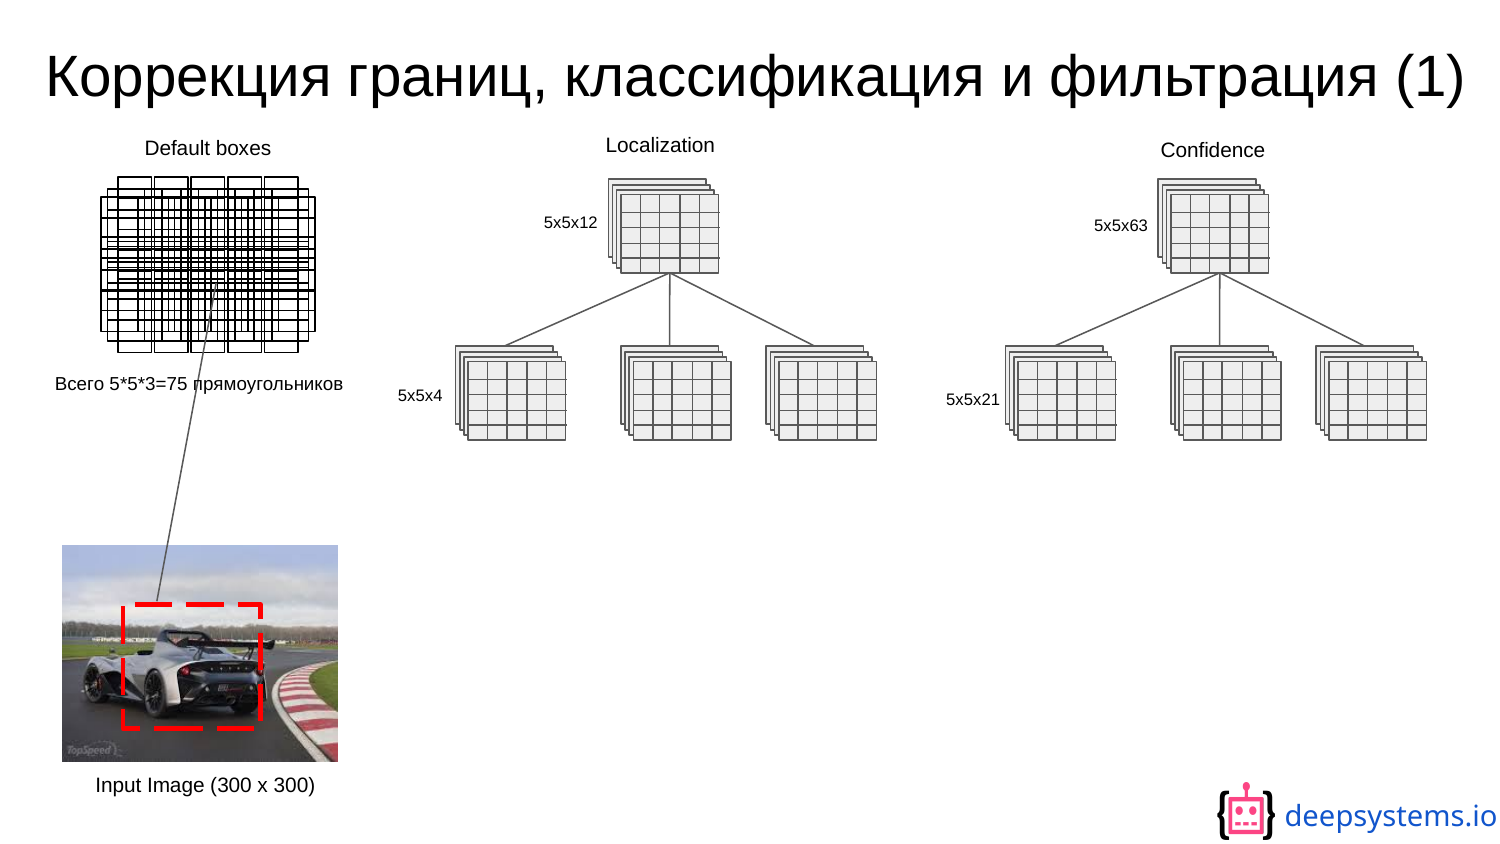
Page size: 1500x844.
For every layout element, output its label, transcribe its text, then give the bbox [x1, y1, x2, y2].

text_box Input Image (300 x 300) [67, 760, 343, 809]
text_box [503, 272, 668, 347]
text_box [1219, 272, 1366, 347]
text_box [1315, 345, 1428, 441]
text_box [765, 345, 878, 441]
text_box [620, 354, 733, 441]
title Коррекция границ, классификация и фильтрация (1) [24, 23, 1489, 117]
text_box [156, 282, 217, 602]
text_box 5x5x12 [529, 197, 602, 245]
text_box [1053, 272, 1218, 347]
text_box 5x5x4 [382, 369, 450, 417]
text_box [1005, 345, 1117, 441]
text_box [1157, 178, 1270, 271]
text_box Всего 5*5*3=75 прямоугольников [221, 353, 367, 413]
text_box Confidence [1140, 124, 1286, 173]
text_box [455, 345, 568, 441]
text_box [608, 178, 720, 271]
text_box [1170, 354, 1283, 441]
text_box 5x5x63 [1079, 199, 1152, 247]
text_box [100, 176, 316, 353]
picture [62, 545, 338, 762]
text_box Localization [588, 119, 733, 169]
text_box Всего 5*5*3=75 прямоугольников [39, 353, 151, 413]
picture [1217, 782, 1275, 840]
text_box Default boxes [113, 122, 303, 172]
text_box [669, 272, 815, 347]
text_box 5x5x21 [931, 374, 1000, 422]
